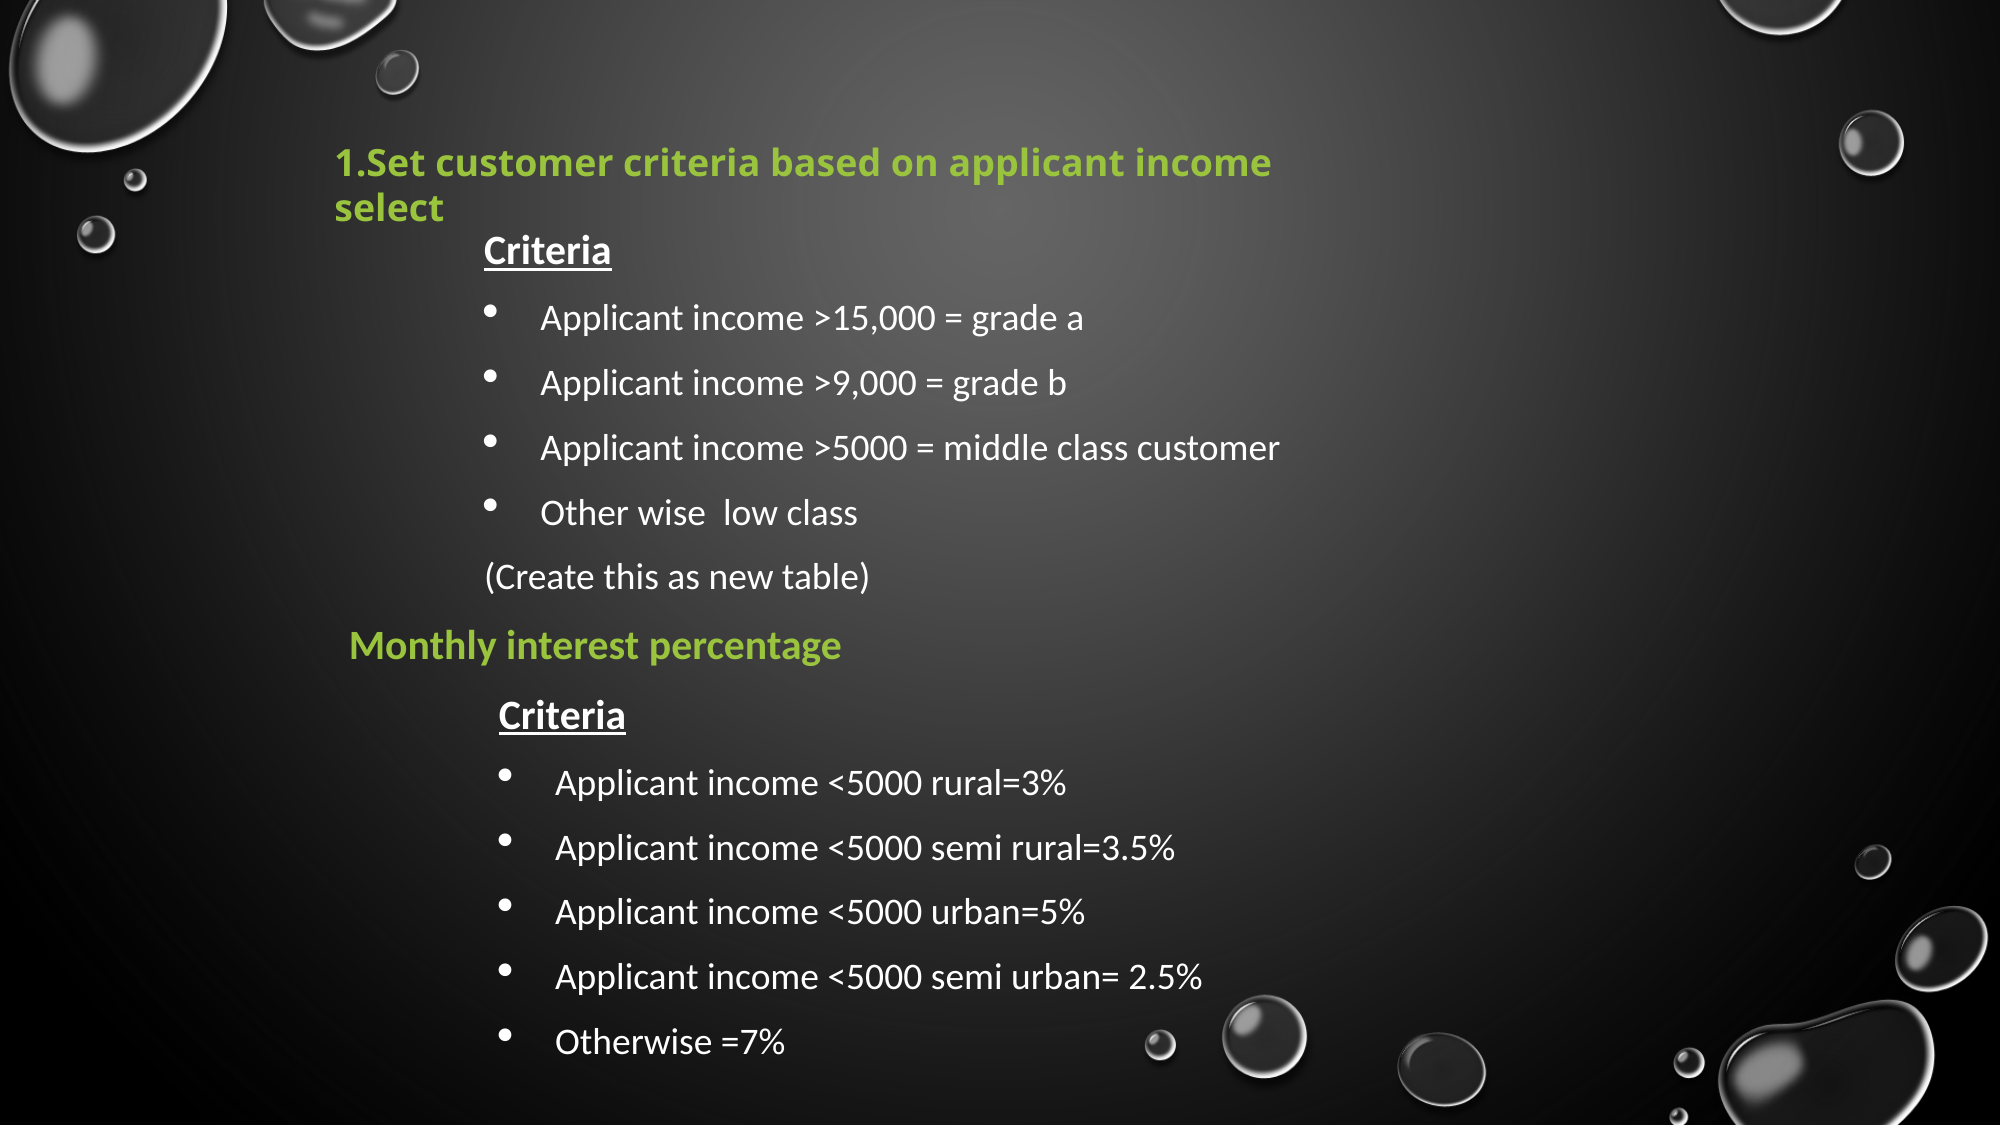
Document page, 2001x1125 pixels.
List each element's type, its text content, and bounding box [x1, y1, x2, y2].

text_box Monthly interest percentage Criteria Applicant income <5000 rural=3% Applicant income <5000 semi rural=3.5% Applicant income <5000 urban=5% Applicant income <5000 semi urban= 2.5% Otherwise =7% [333, 606, 1334, 1070]
text_box 1.Set customer criteria based on applicant income select [319, 131, 1320, 236]
picture [0, 0, 2000, 1125]
text_box Criteria Applicant income >15,000 = grade a Applicant income >9,000 = grade b Applicant income >5000 = middle class customer Other wise low class (Create this as new table) [469, 212, 1470, 605]
